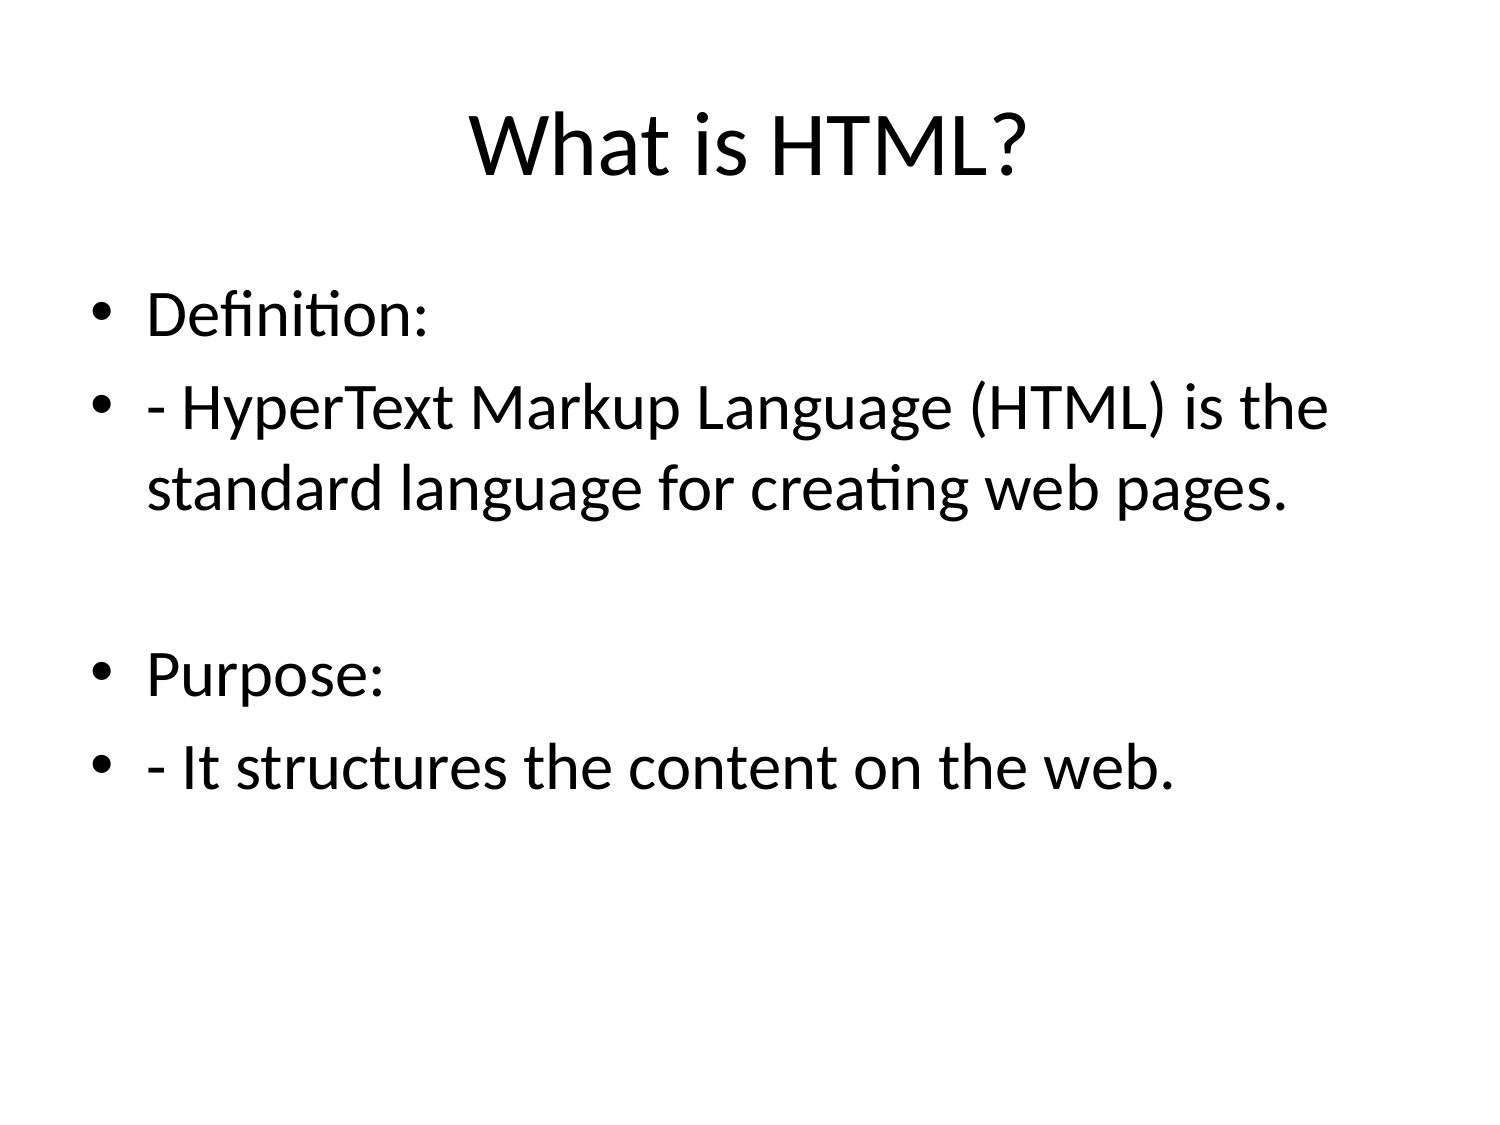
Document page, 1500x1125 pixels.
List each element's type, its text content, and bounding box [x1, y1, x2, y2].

list Definition: - HyperText Markup Language (HTML) is the standard language for creating web pages. Purpose: - It structures the content on the web. [75, 262, 1425, 1005]
title What is HTML? [75, 45, 1425, 233]
